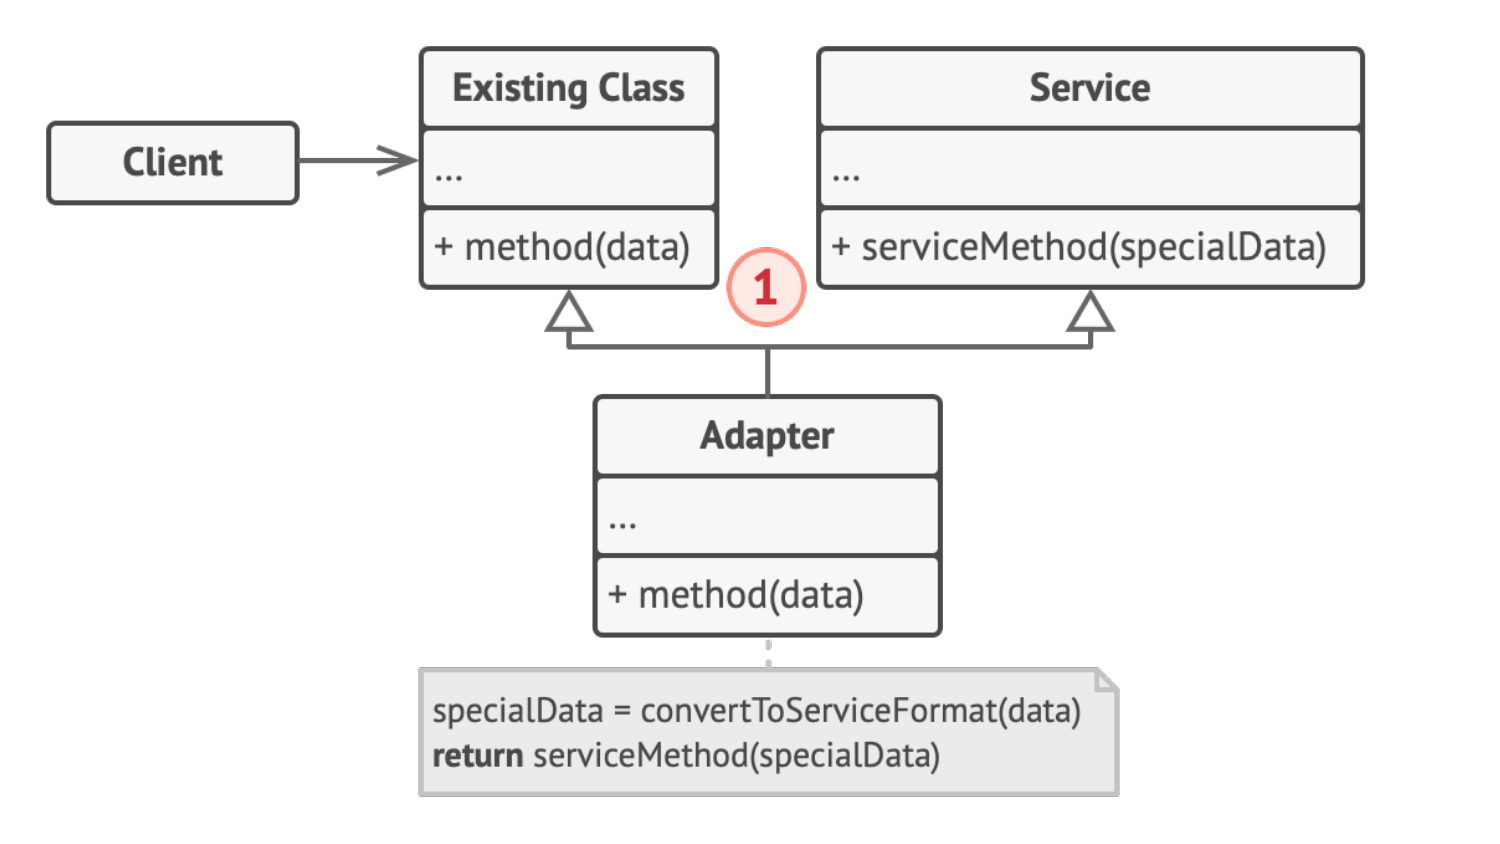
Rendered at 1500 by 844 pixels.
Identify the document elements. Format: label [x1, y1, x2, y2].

picture [24, 24, 1390, 819]
